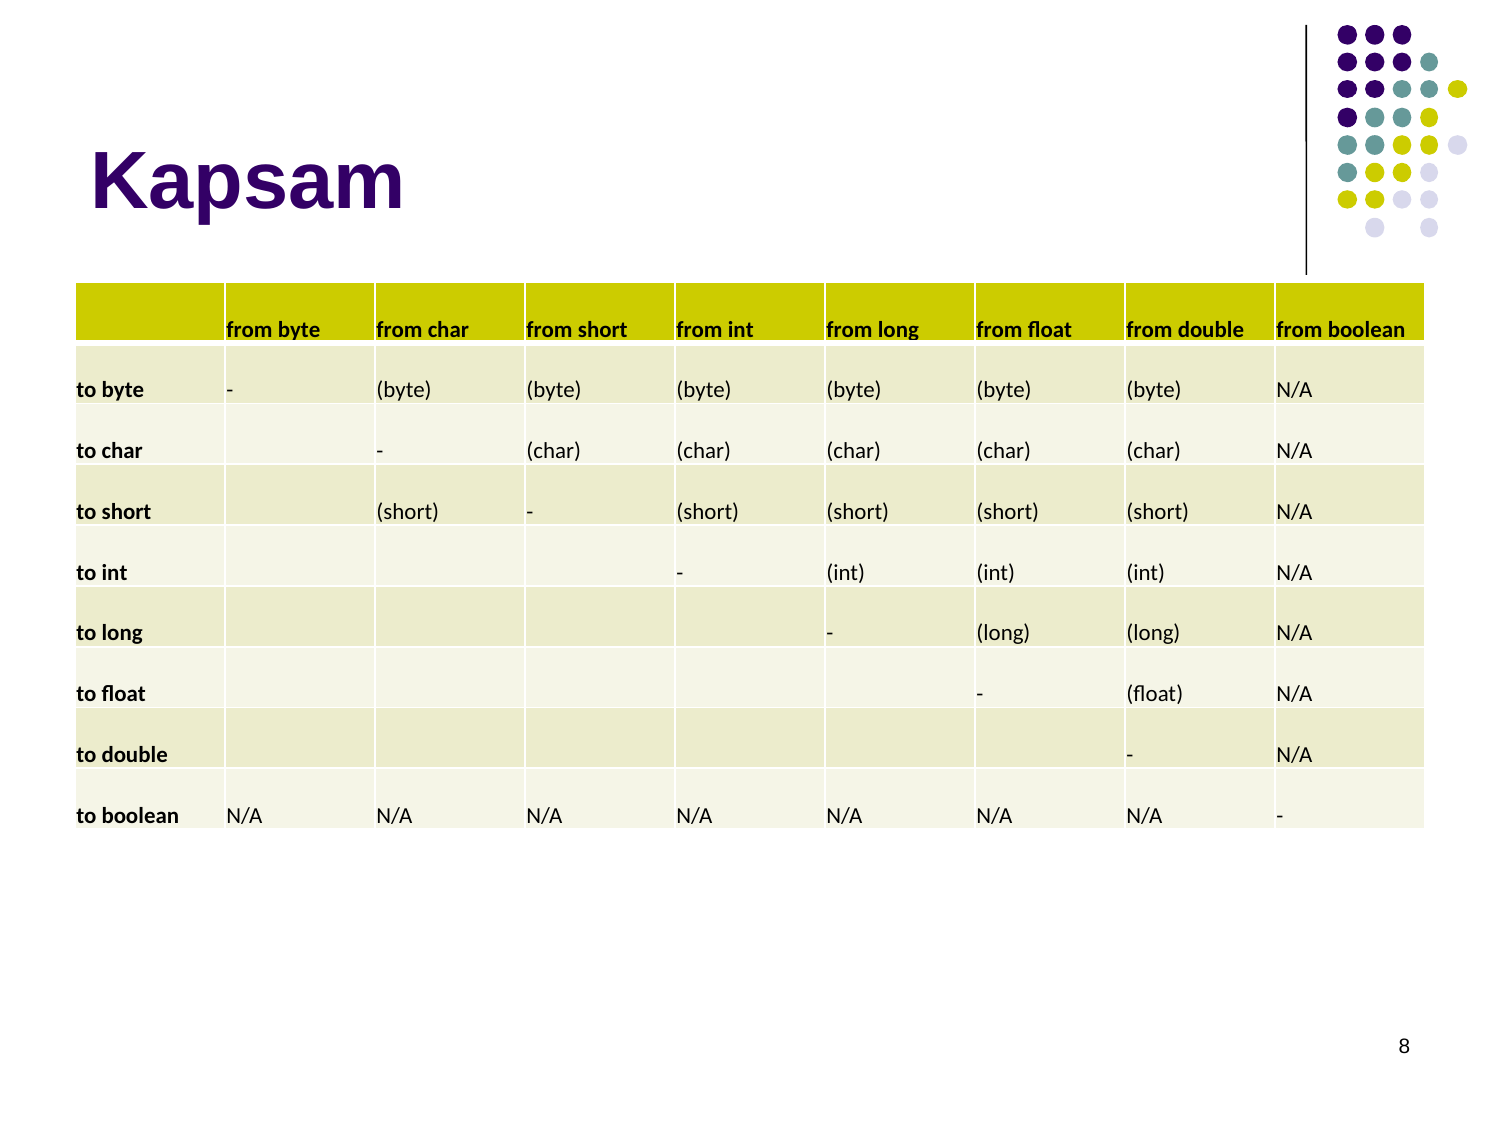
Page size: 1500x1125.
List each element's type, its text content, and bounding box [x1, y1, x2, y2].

table_cell (short) [826, 465, 974, 524]
table_header from char [376, 283, 524, 340]
table_cell [676, 587, 824, 646]
table_cell N/A [1276, 708, 1424, 767]
table_cell to short [76, 465, 224, 524]
table_cell [376, 587, 524, 646]
table_cell - [526, 465, 674, 524]
table_cell - [376, 404, 524, 463]
table_cell [226, 465, 374, 524]
table_cell N/A [1276, 648, 1424, 707]
table_cell [226, 708, 374, 767]
table_header from boolean [1276, 283, 1424, 340]
table_cell to boolean [76, 769, 224, 828]
table_cell N/A [976, 769, 1124, 828]
table_cell (char) [526, 404, 674, 463]
table_cell [226, 587, 374, 646]
table_cell (int) [826, 526, 974, 585]
table_cell (long) [976, 587, 1124, 646]
table_cell (byte) [526, 346, 674, 403]
table_cell [526, 648, 674, 707]
table_cell [676, 708, 824, 767]
table_cell [376, 708, 524, 767]
table_header from byte [226, 283, 374, 340]
table_cell N/A [826, 769, 974, 828]
table_cell (char) [676, 404, 824, 463]
table_cell to float [76, 648, 224, 707]
table_header from float [976, 283, 1124, 340]
table_cell (short) [976, 465, 1124, 524]
table_cell (byte) [1126, 346, 1274, 403]
table_cell N/A [1276, 587, 1424, 646]
table_cell N/A [226, 769, 374, 828]
table_cell (char) [826, 404, 974, 463]
table_cell (float) [1126, 648, 1274, 707]
table_cell [526, 526, 674, 585]
table_cell N/A [676, 769, 824, 828]
table_cell (int) [1126, 526, 1274, 585]
table_cell N/A [526, 769, 674, 828]
table_cell N/A [376, 769, 524, 828]
table_cell [526, 587, 674, 646]
table_cell (int) [976, 526, 1124, 585]
table_cell - [976, 648, 1124, 707]
table_cell [226, 648, 374, 707]
table_cell to int [76, 526, 224, 585]
table_cell to double [76, 708, 224, 767]
table_cell to byte [76, 346, 224, 403]
table_cell (byte) [676, 346, 824, 403]
table_cell (char) [1126, 404, 1274, 463]
table_cell (short) [376, 465, 524, 524]
table_cell [376, 648, 524, 707]
table_cell to long [76, 587, 224, 646]
table_cell - [1276, 769, 1424, 828]
table_cell [676, 648, 824, 707]
table_cell (byte) [826, 346, 974, 403]
table_cell [976, 708, 1124, 767]
table_cell [826, 708, 974, 767]
table_header from int [676, 283, 824, 340]
table_cell - [1126, 708, 1274, 767]
table_cell N/A [1126, 769, 1274, 828]
table_cell [226, 526, 374, 585]
table_cell [376, 526, 524, 585]
table_cell (short) [676, 465, 824, 524]
table_cell to char [76, 404, 224, 463]
table_cell (char) [976, 404, 1124, 463]
table_header [76, 283, 224, 340]
table_header from long [826, 283, 974, 340]
table_cell - [226, 346, 374, 403]
table_cell N/A [1276, 465, 1424, 524]
slide_number 8 [1074, 1024, 1426, 1101]
table_cell (short) [1126, 465, 1274, 524]
title Kapsam [75, 20, 1313, 233]
table_cell [526, 708, 674, 767]
table_header from short [526, 283, 674, 340]
table_cell (byte) [976, 346, 1124, 403]
table_cell (byte) [376, 346, 524, 403]
table_cell - [676, 526, 824, 585]
table_cell - [826, 587, 974, 646]
table_cell (long) [1126, 587, 1274, 646]
table_cell N/A [1276, 346, 1424, 403]
table_cell [226, 404, 374, 463]
table_header from double [1126, 283, 1274, 340]
table_cell [826, 648, 974, 707]
table_cell N/A [1276, 404, 1424, 463]
table_cell N/A [1276, 526, 1424, 585]
